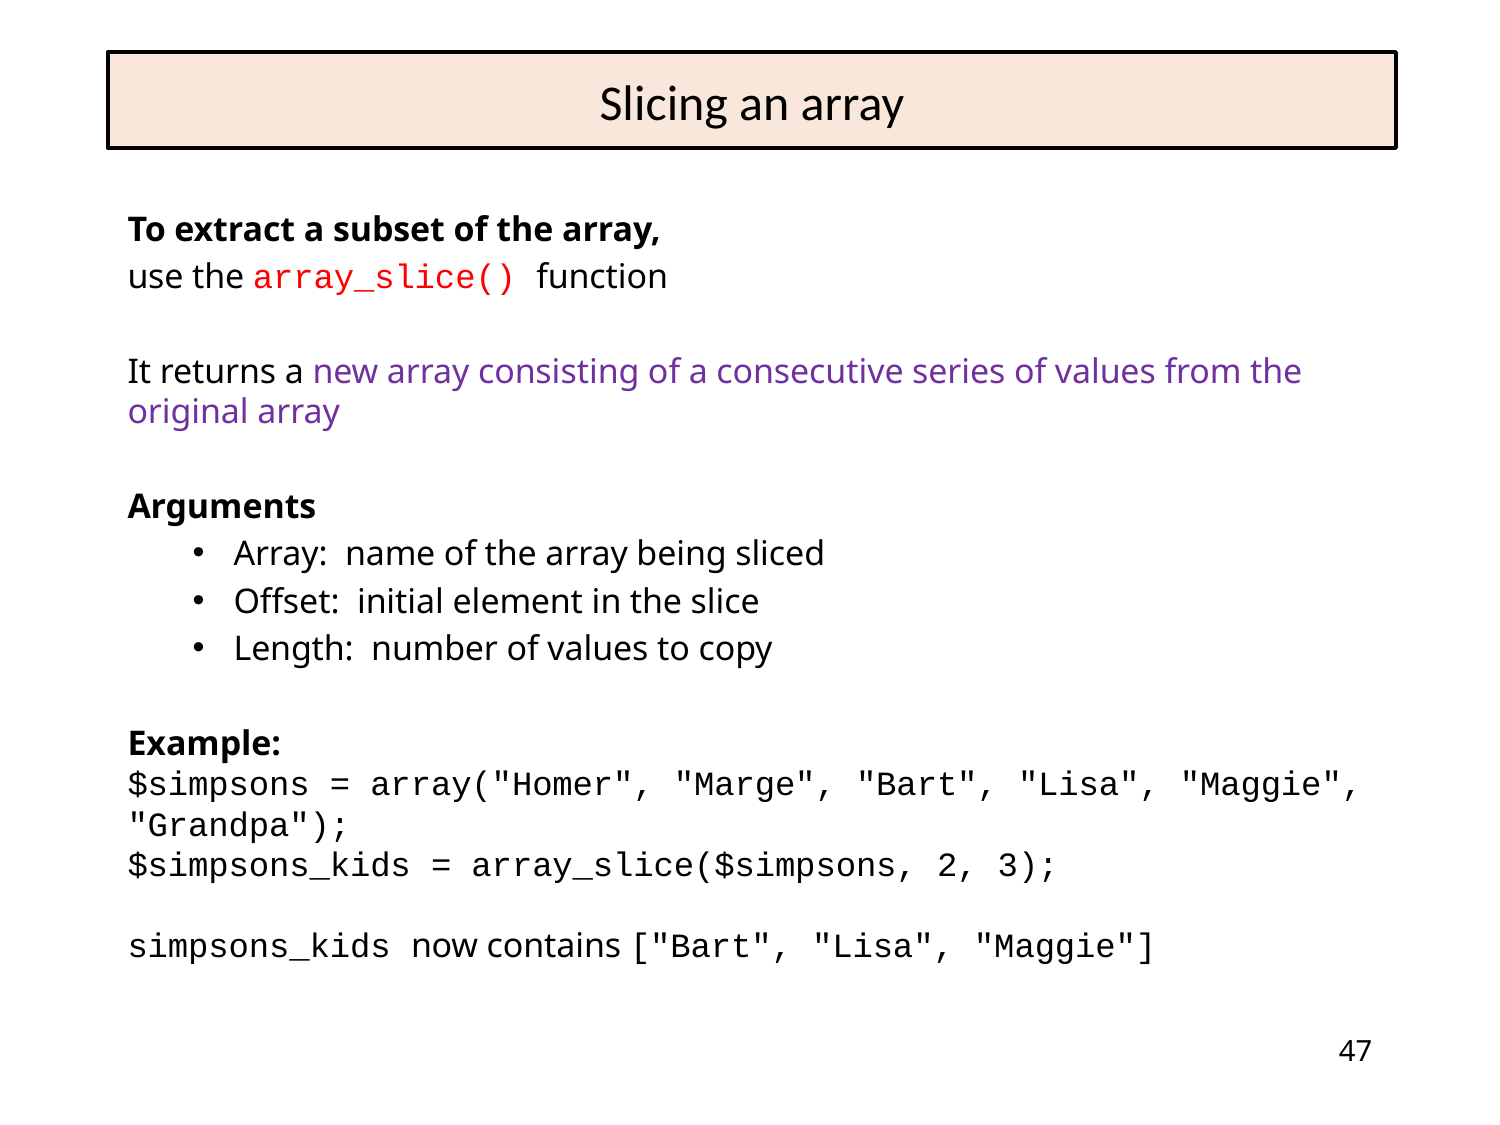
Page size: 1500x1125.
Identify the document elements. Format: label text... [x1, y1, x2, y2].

list To extract a subset of the array, use the array_slice() function It returns a new array consisting of a consecutive series of values from the original array Arguments Array: name of the array being sliced Offset: initial element in the slice Length: number of values to copy Example: $simpsons = array("Homer", "Marge", "Bart", "Lisa", "Maggie", "Grandpa"); $simpsons_kids = array_slice($simpsons, 2, 3); simpsons_kids now contains ["Bart", "Lisa", "Maggie"] [112, 200, 1388, 975]
title Slicing an array [106, 50, 1398, 150]
slide_number 47 [1074, 1025, 1388, 1100]
